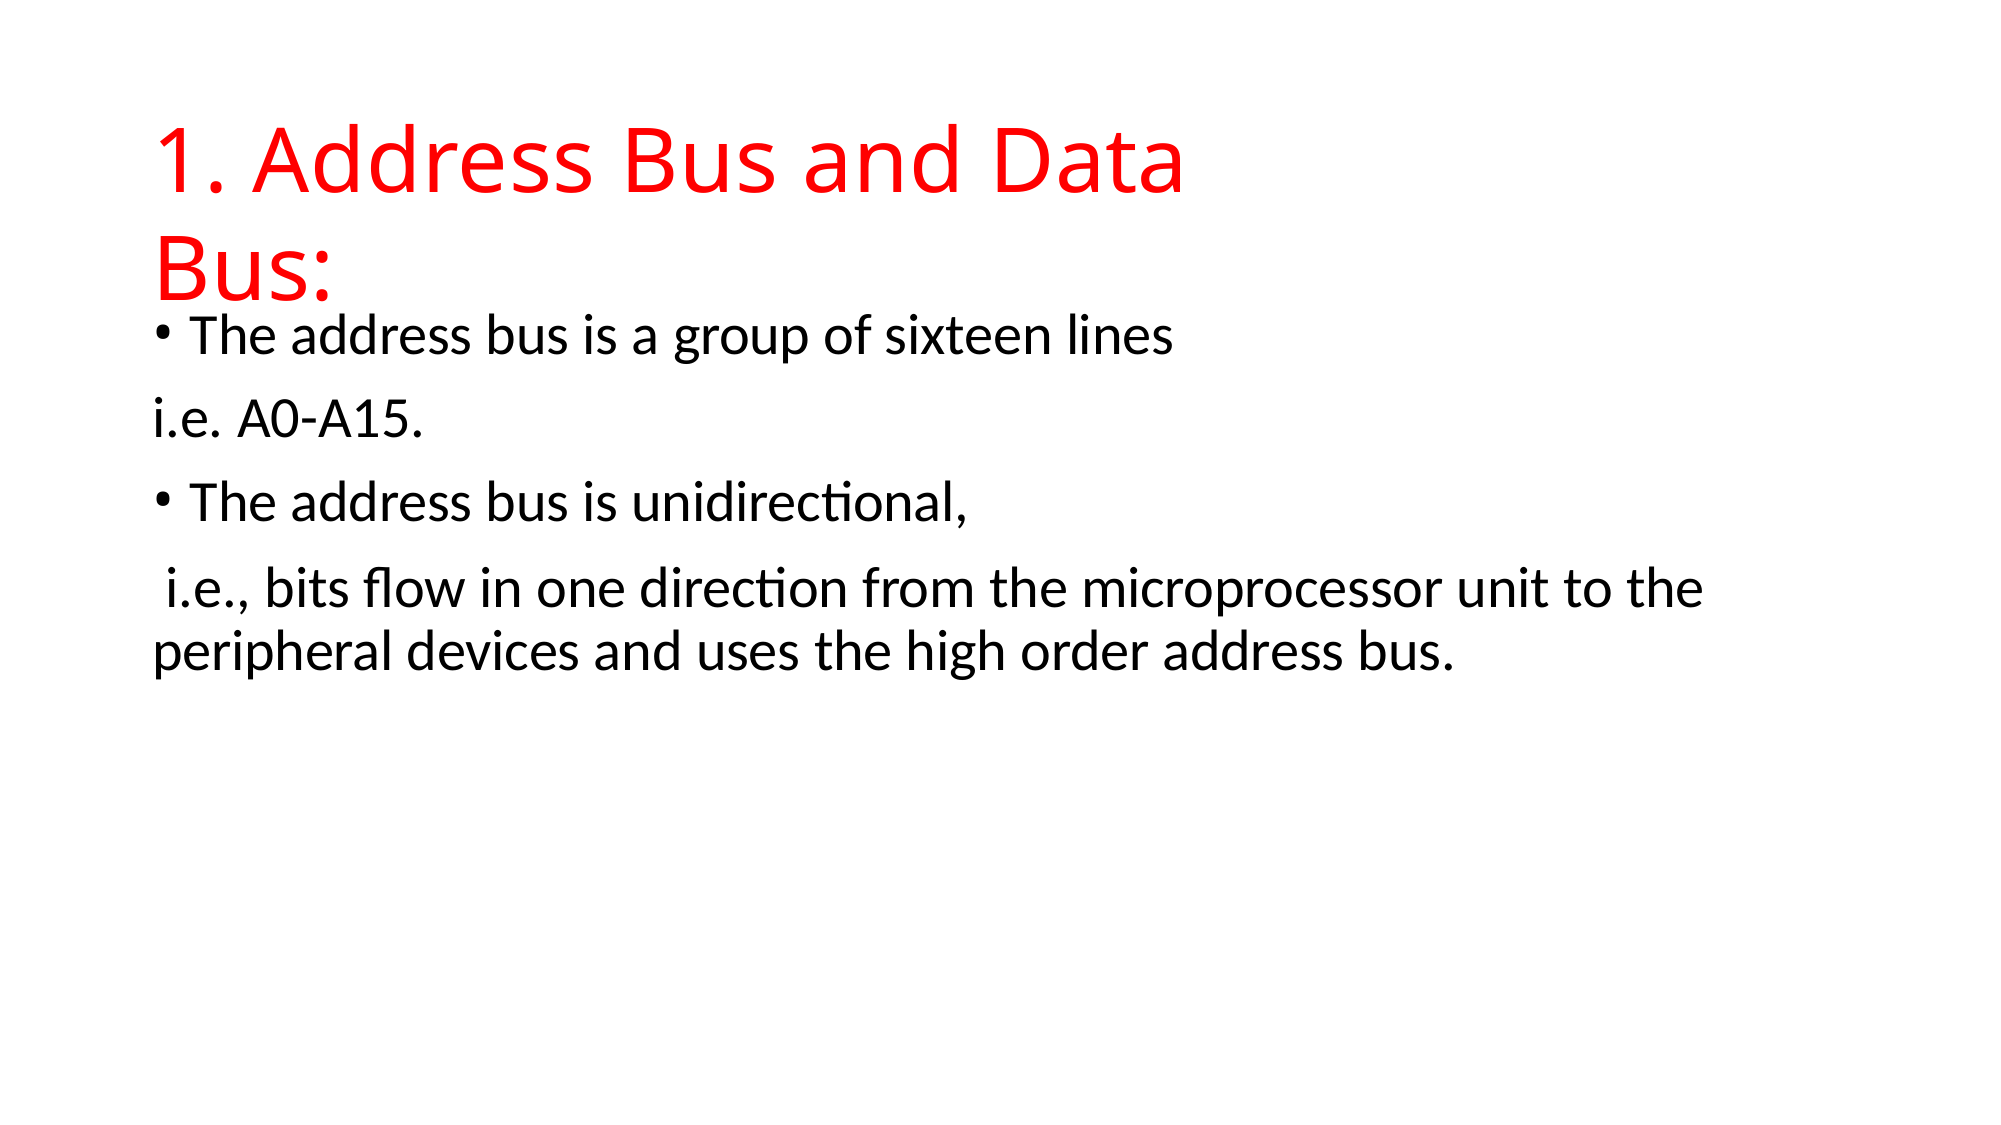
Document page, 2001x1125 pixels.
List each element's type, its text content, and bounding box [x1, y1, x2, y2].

title 1. Address Bus and Data Bus: [150, 101, 1219, 281]
text_box The address bus is a group of sixteen lines i.e. A0-A15. The address bus is unidirectional, i.e., bits flow in one direction from the microprocessor unit to the peripheral devices and uses the high order address bus. [150, 281, 1719, 682]
